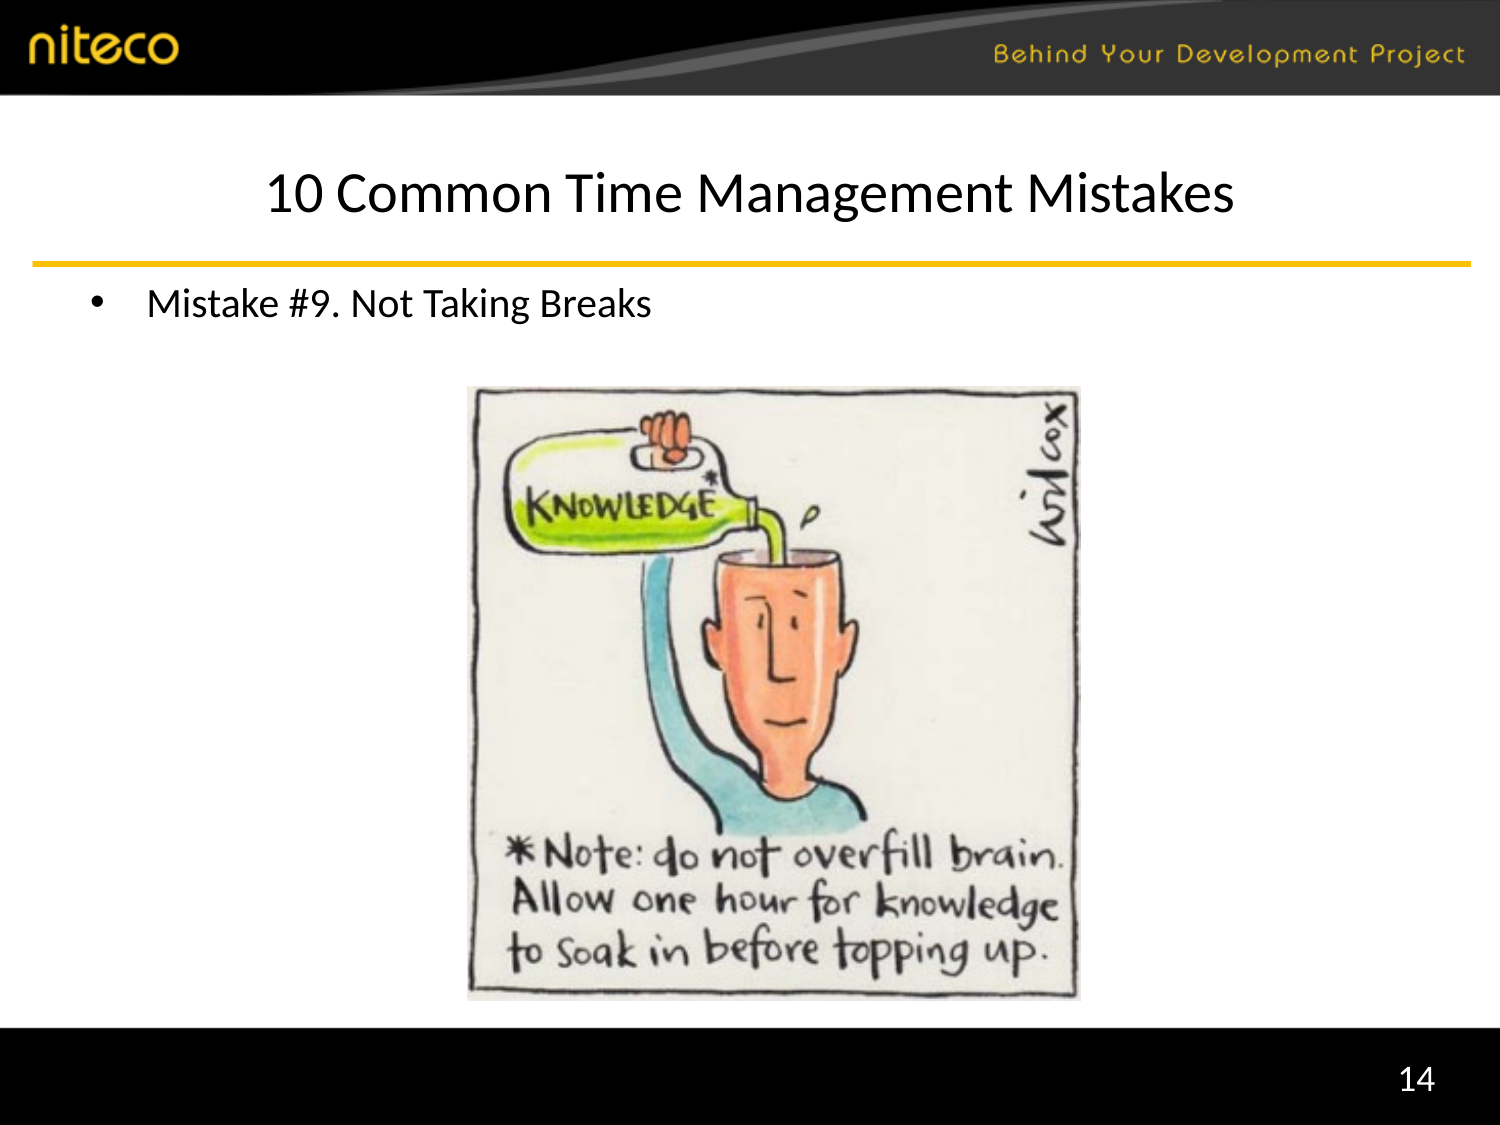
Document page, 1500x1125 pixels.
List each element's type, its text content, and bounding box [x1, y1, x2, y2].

title 10 Common Time Management Mistakes [75, 132, 1425, 247]
list Mistake #9. Not Taking Breaks [75, 276, 1425, 1001]
picture [0, 0, 1500, 1125]
